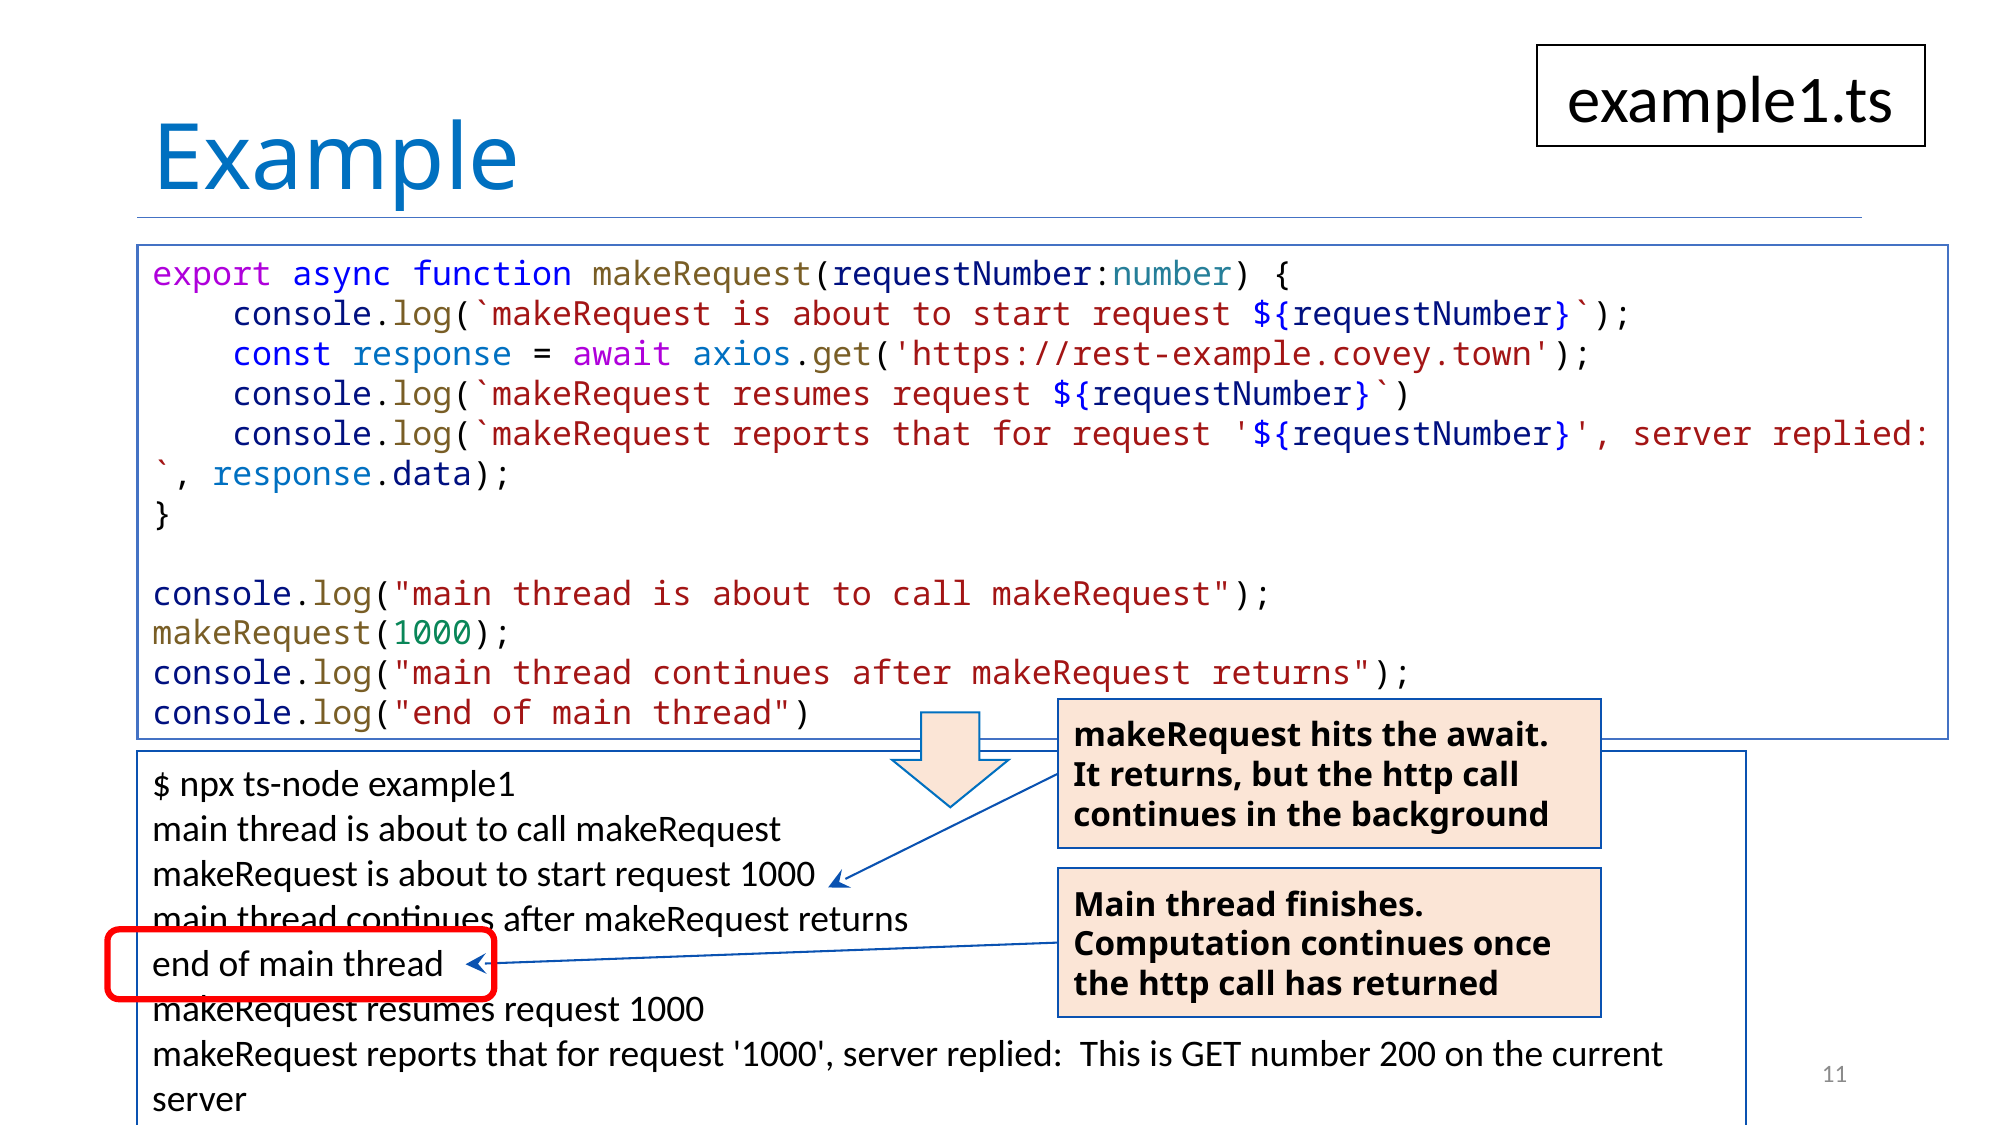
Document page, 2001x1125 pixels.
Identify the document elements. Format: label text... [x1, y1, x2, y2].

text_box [465, 868, 1601, 1017]
slide_number 11 [1747, 1042, 1863, 1103]
text_box export async function makeRequest(requestNumber:number) { console.log(`makeRequest is about to start request ${requestNumber}`); const response = await axios.get('https://rest-example.covey.town'); console.log(`makeRequest resumes request ${requestNumber}`) console.log(`makeRequest reports that for request '${requestNumber}', server replied: `, response.data); } console.log("main thread is about to call makeRequest"); makeRequest(1000); console.log("main thread continues after makeRequest returns"); console.log("end of main thread") [136, 244, 1949, 740]
text_box $ npx ts-node example1 main thread is about to call makeRequest makeRequest is about to start request 1000 main thread continues after makeRequest returns end of main thread makeRequest resumes request 1000 makeRequest reports that for request '1000', server replied: This is GET number 200 on the current server [136, 750, 1747, 1125]
text_box [106, 928, 465, 1001]
text_box example1.ts [1536, 44, 1926, 147]
title Example [137, 0, 1863, 218]
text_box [828, 699, 1601, 868]
